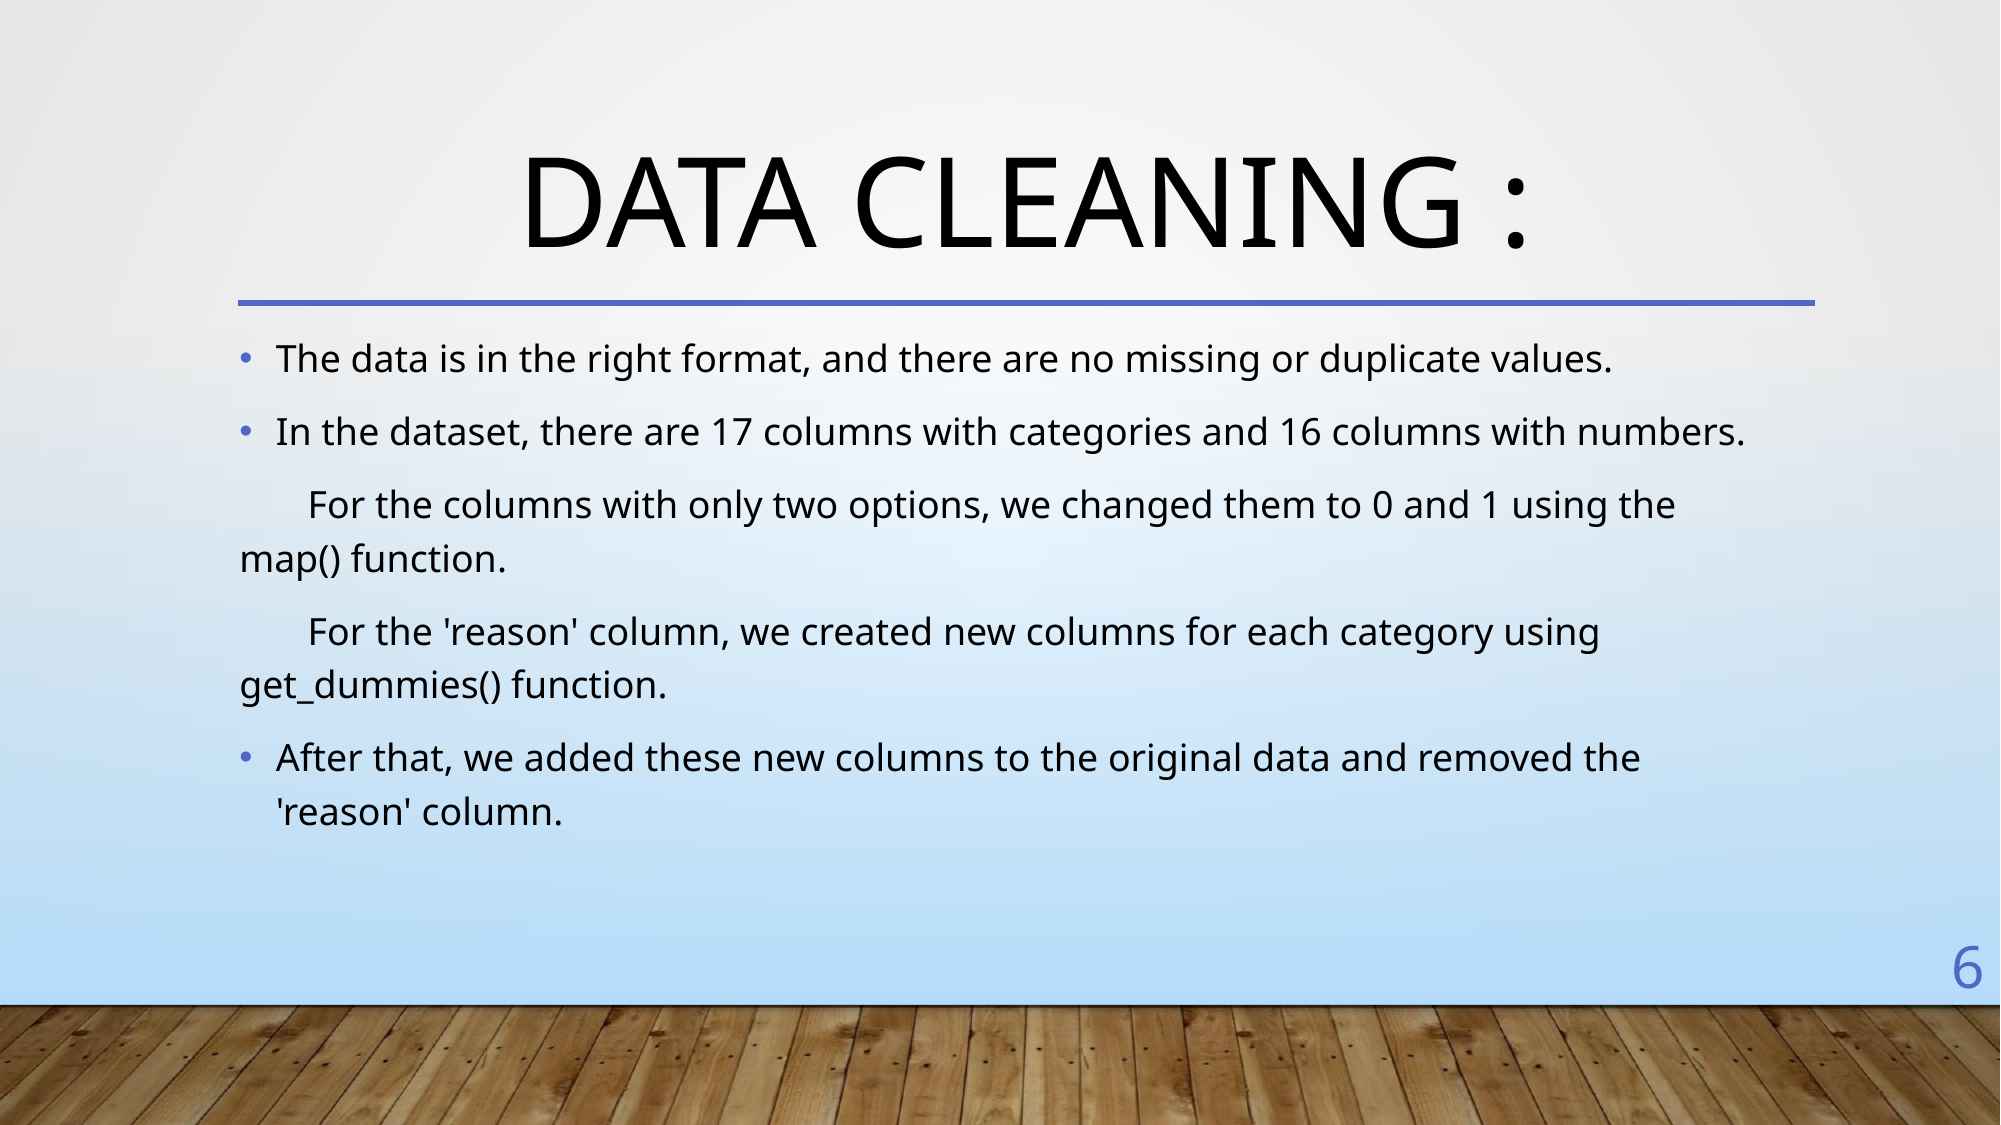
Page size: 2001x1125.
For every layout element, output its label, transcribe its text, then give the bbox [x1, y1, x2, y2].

picture [0, 1005, 2000, 1125]
title DATA CLEANING : [238, 131, 1814, 305]
list The data is in the right format, and there are no missing or duplicate values. In the dataset, there are 17 columns with categories and 16 columns with numbers. For the columns with only two options, we changed them to 0 and 1 using the map() function. For the 'reason' column, we created new columns for each category using get_dummies() function. After that, we added these new columns to the original data and removed the 'reason' column. [224, 254, 1800, 879]
slide_number 6 [1866, 922, 2000, 1006]
